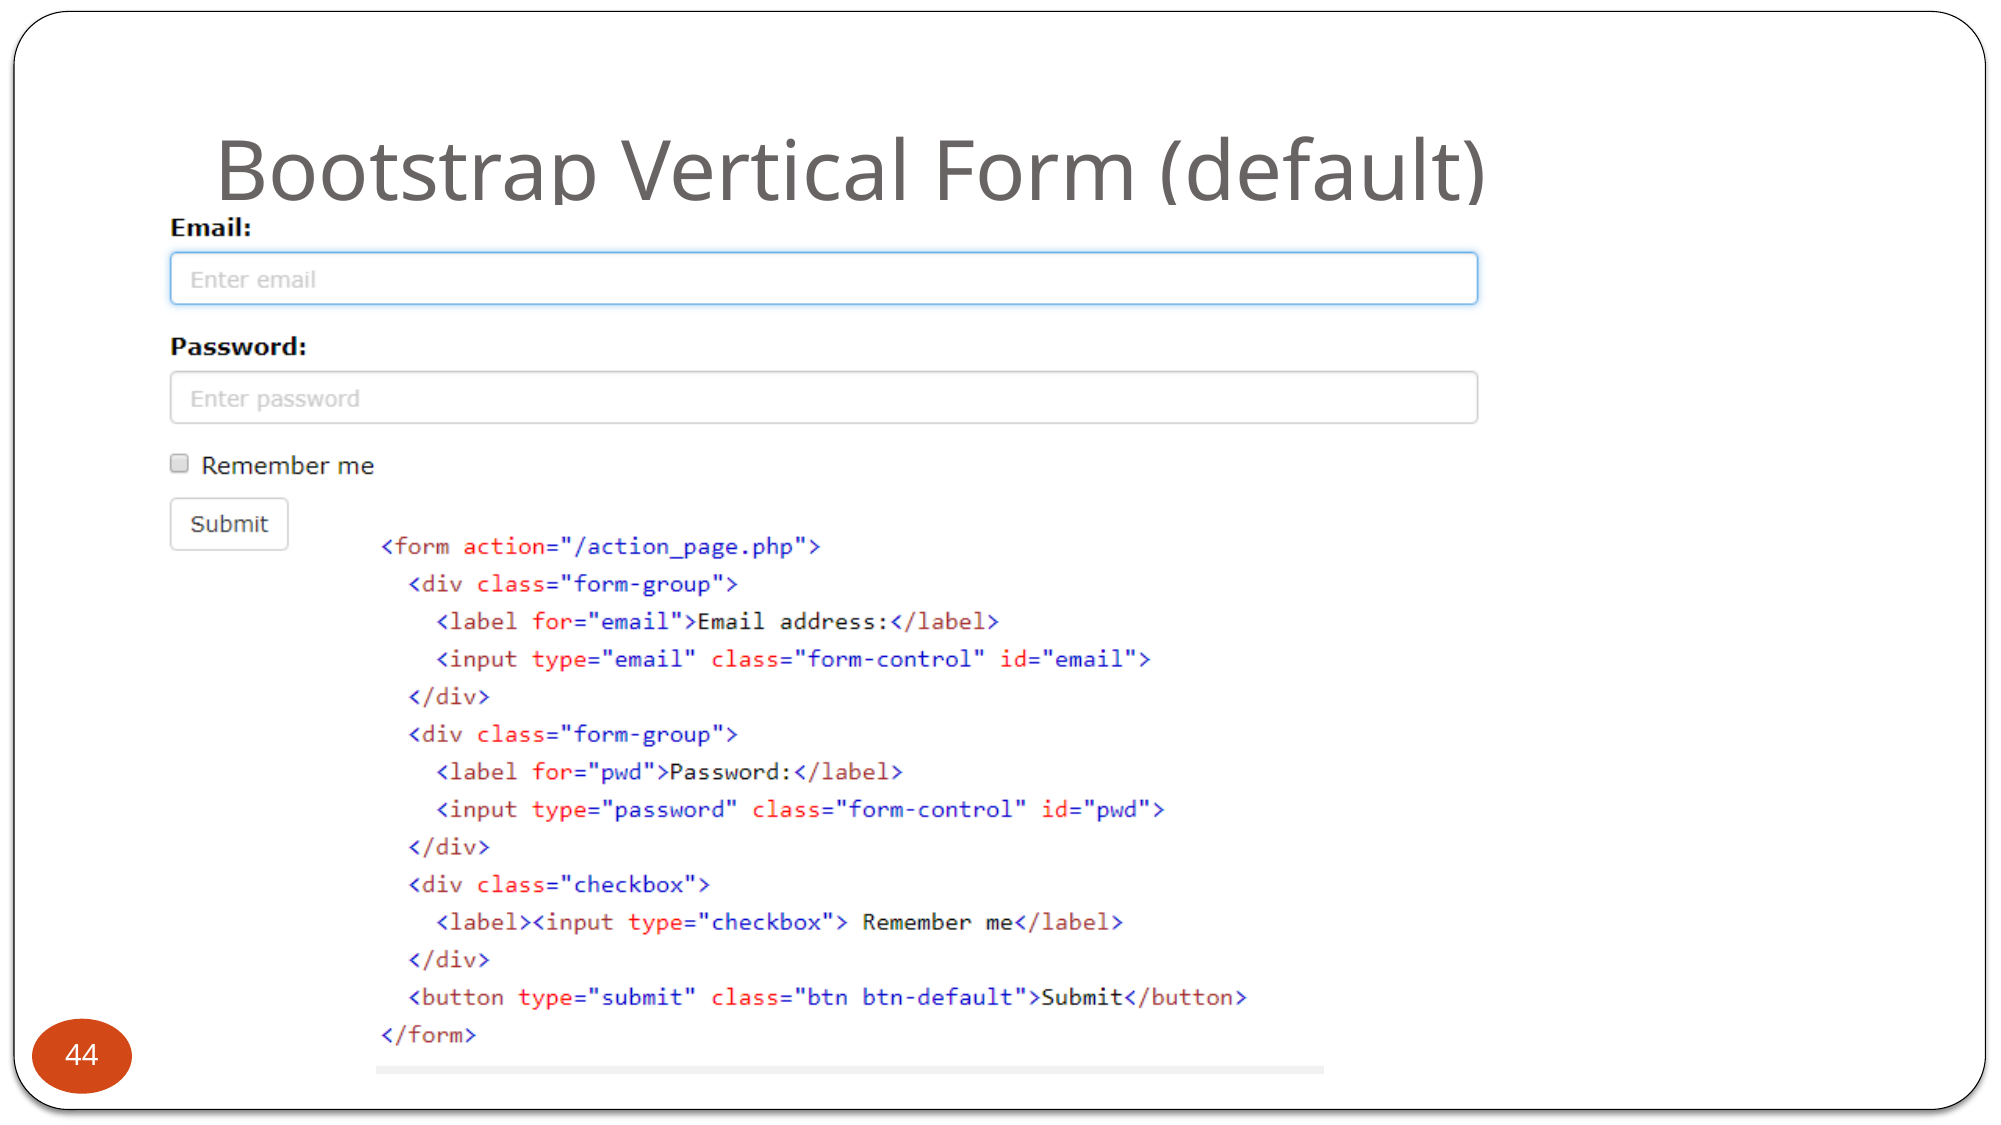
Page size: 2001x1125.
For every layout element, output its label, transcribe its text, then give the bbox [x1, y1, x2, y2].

slide_number 44 [32, 1018, 132, 1094]
picture [152, 204, 1510, 1074]
title Bootstrap Vertical Form (default) [200, 45, 1900, 233]
